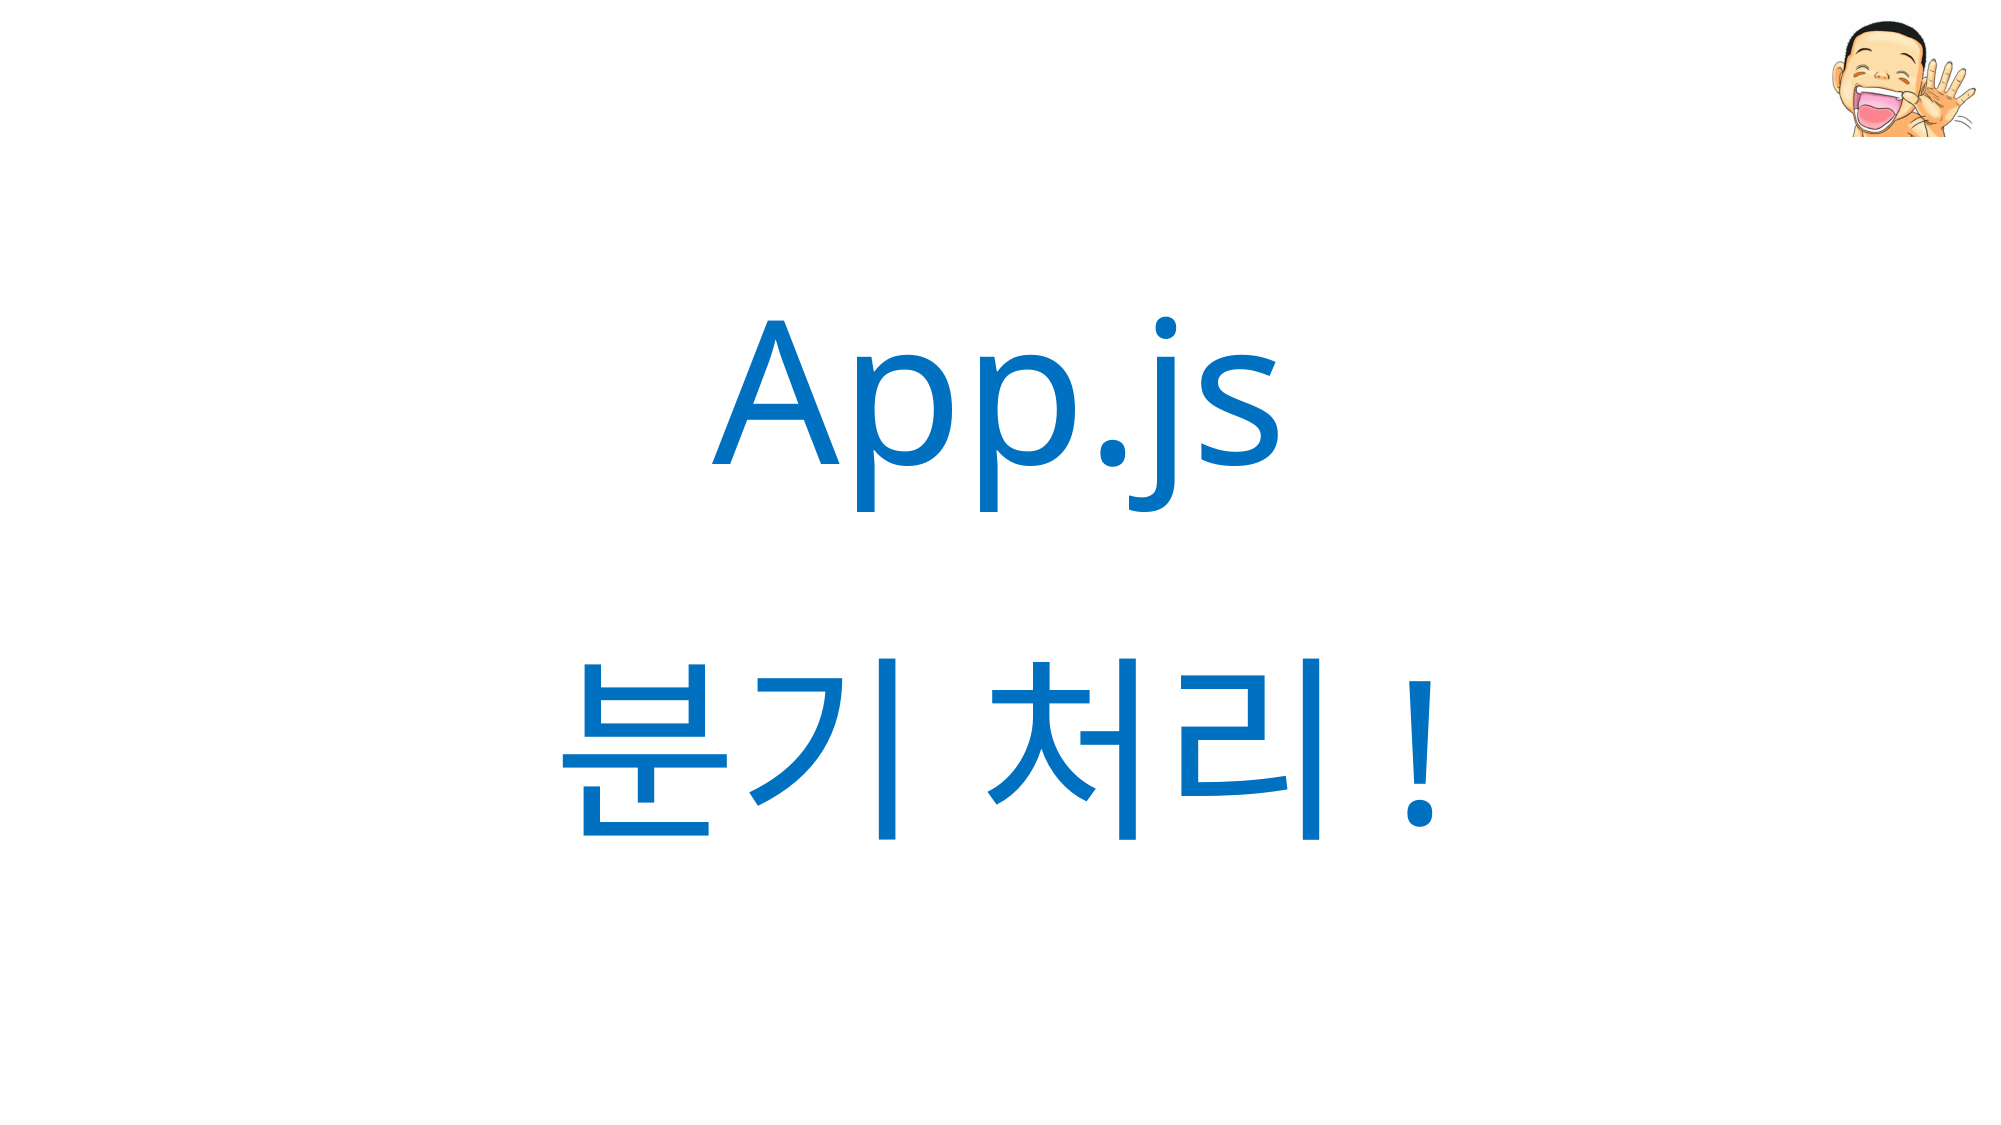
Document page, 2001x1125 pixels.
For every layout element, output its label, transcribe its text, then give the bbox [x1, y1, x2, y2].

text_box App.js 분기 처리! [0, 137, 2000, 873]
picture [1808, 0, 2000, 137]
